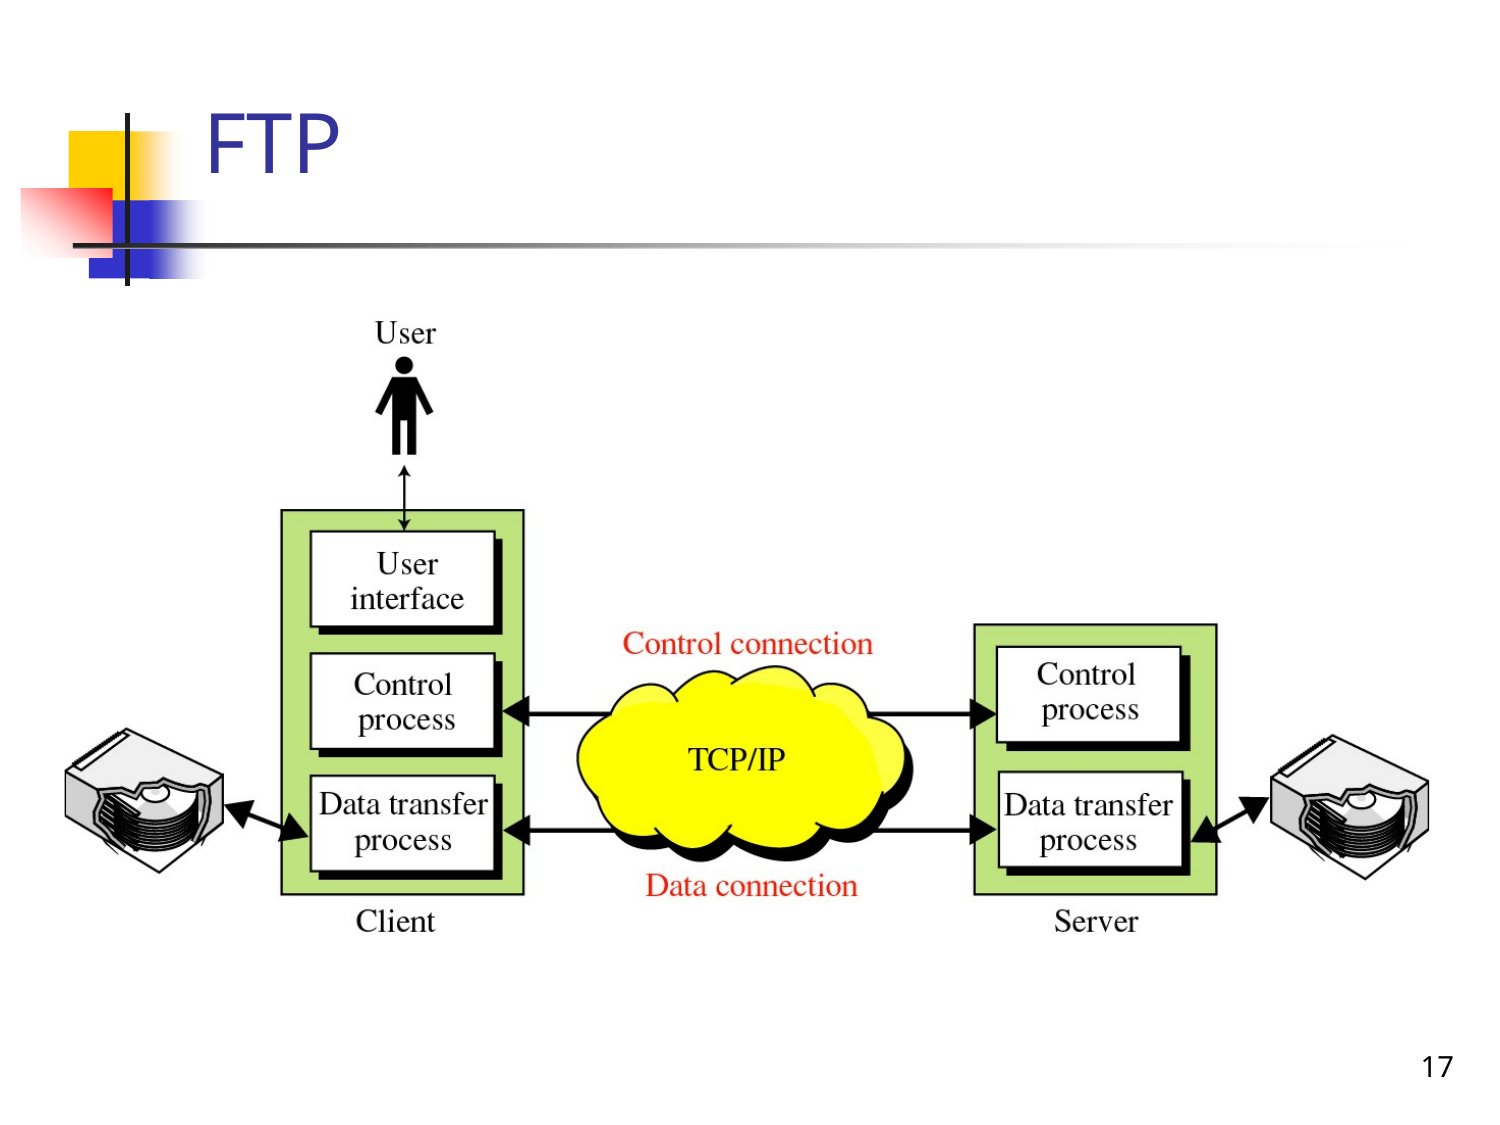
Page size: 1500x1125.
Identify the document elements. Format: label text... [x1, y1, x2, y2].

slide_number 11 [1392, 1055, 1457, 1125]
text_box [64, 314, 1430, 939]
picture [20, 131, 1423, 279]
text_box FTP [201, 90, 344, 191]
